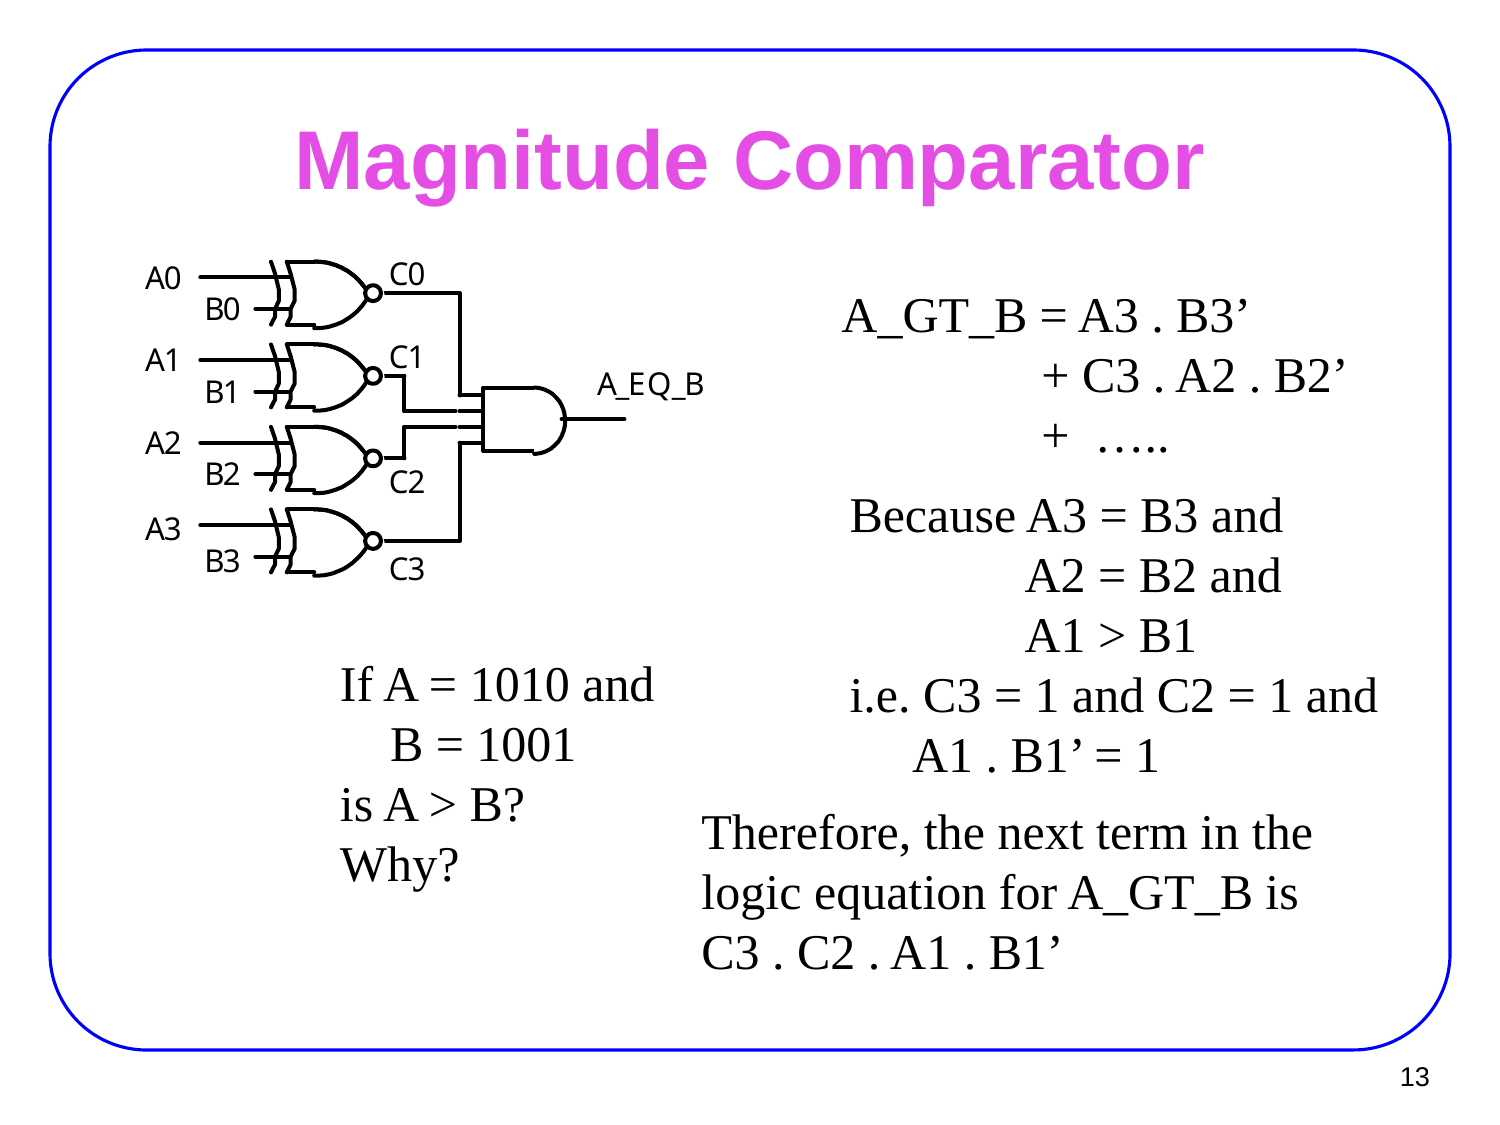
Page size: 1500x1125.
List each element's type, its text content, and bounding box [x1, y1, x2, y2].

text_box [137, 249, 738, 596]
title Magnitude Comparator [112, 62, 1388, 250]
text_box Because A3 = B3 and A2 = B2 and A1 > B1 i.e. C3 = 1 and C2 = 1 and A1 . B1’ = 1 [834, 474, 1394, 790]
text_box A_GT_B = A3 . B3’ + C3 . A2 . B2’ + ….. [826, 274, 1364, 470]
text_box Therefore, the next term in the logic equation for A_GT_B is C3 . C2 . A1 . B1’ [686, 792, 1329, 988]
slide_number 13 [1351, 1047, 1444, 1104]
text_box If A = 1010 and B = 1001 is A > B? Why? [325, 644, 670, 899]
